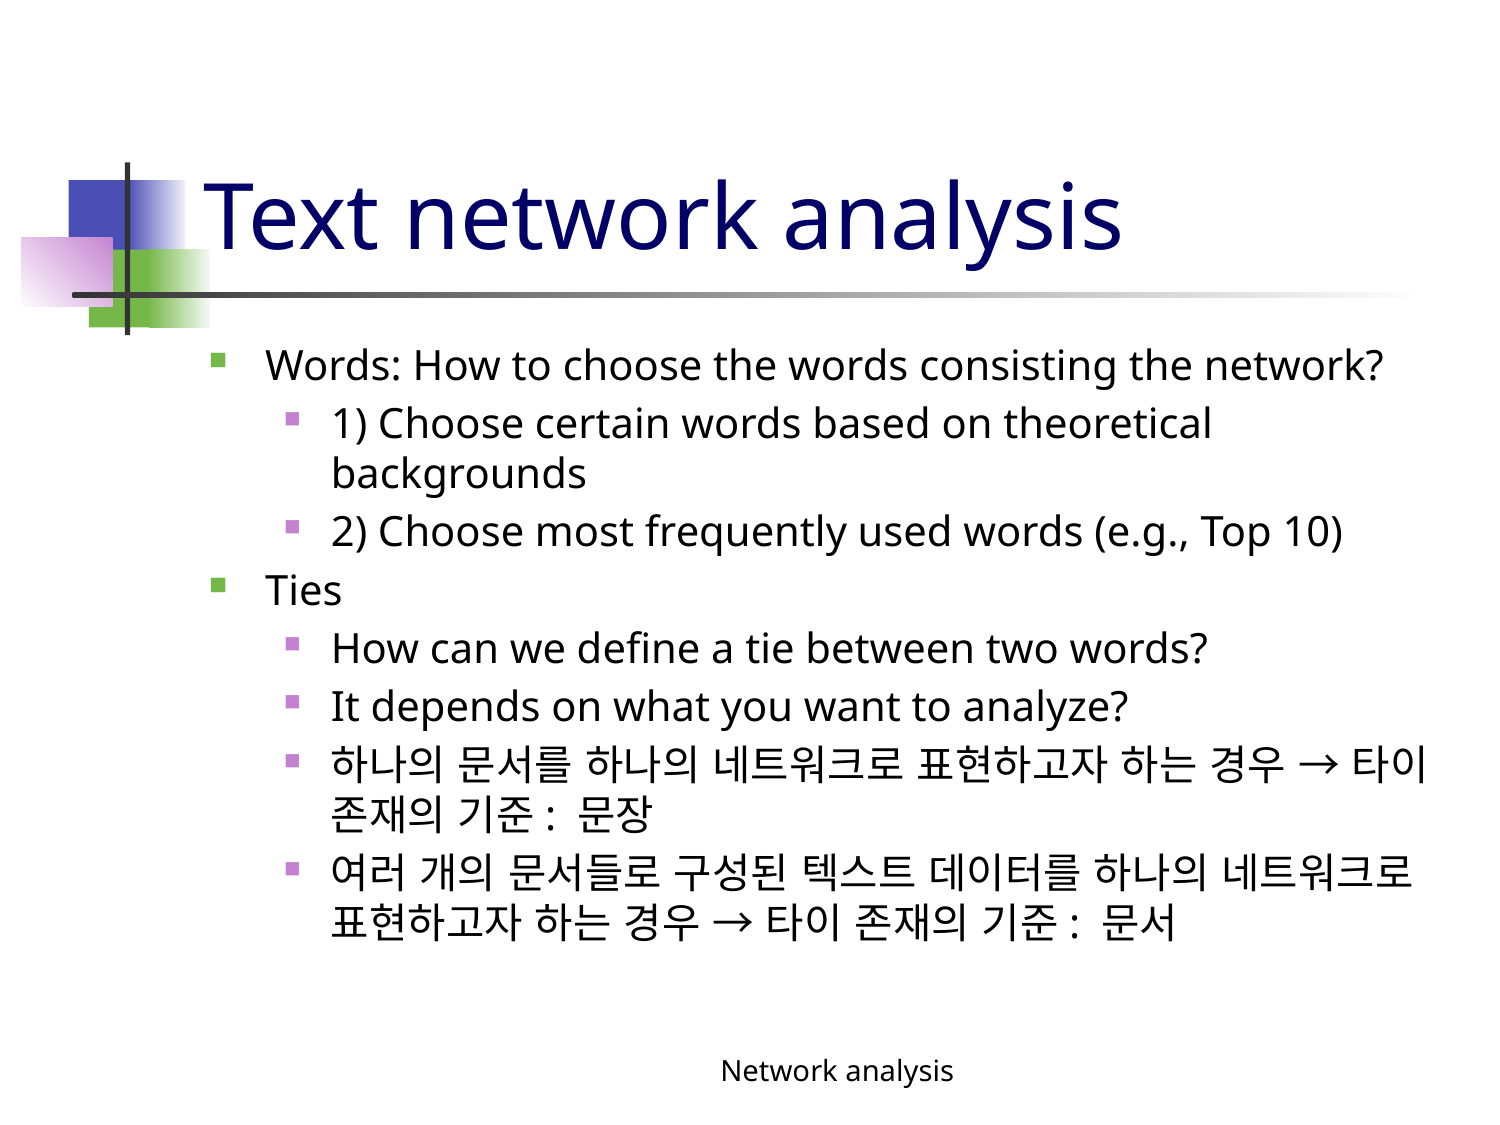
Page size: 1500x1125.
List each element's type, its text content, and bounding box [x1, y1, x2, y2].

list Words: How to choose the words consisting the network? 1) Choose certain words based on theoretical backgrounds 2) Choose most frequently used words (e.g., Top 10) Ties How can we define a tie between two words? It depends on what you want to analyze? 하나의 문서를 하나의 네트워크로 표현하고자 하는 경우 → 타이 존재의 기준: 문장 여러 개의 문서들로 구성된 텍스트 데이터를 하나의 네트워크로 표현하고자 하는 경우 → 타이 존재의 기준: 문서 [193, 331, 1469, 1006]
footer Network analysis [600, 1024, 1075, 1100]
title Text network analysis [188, 35, 1468, 275]
